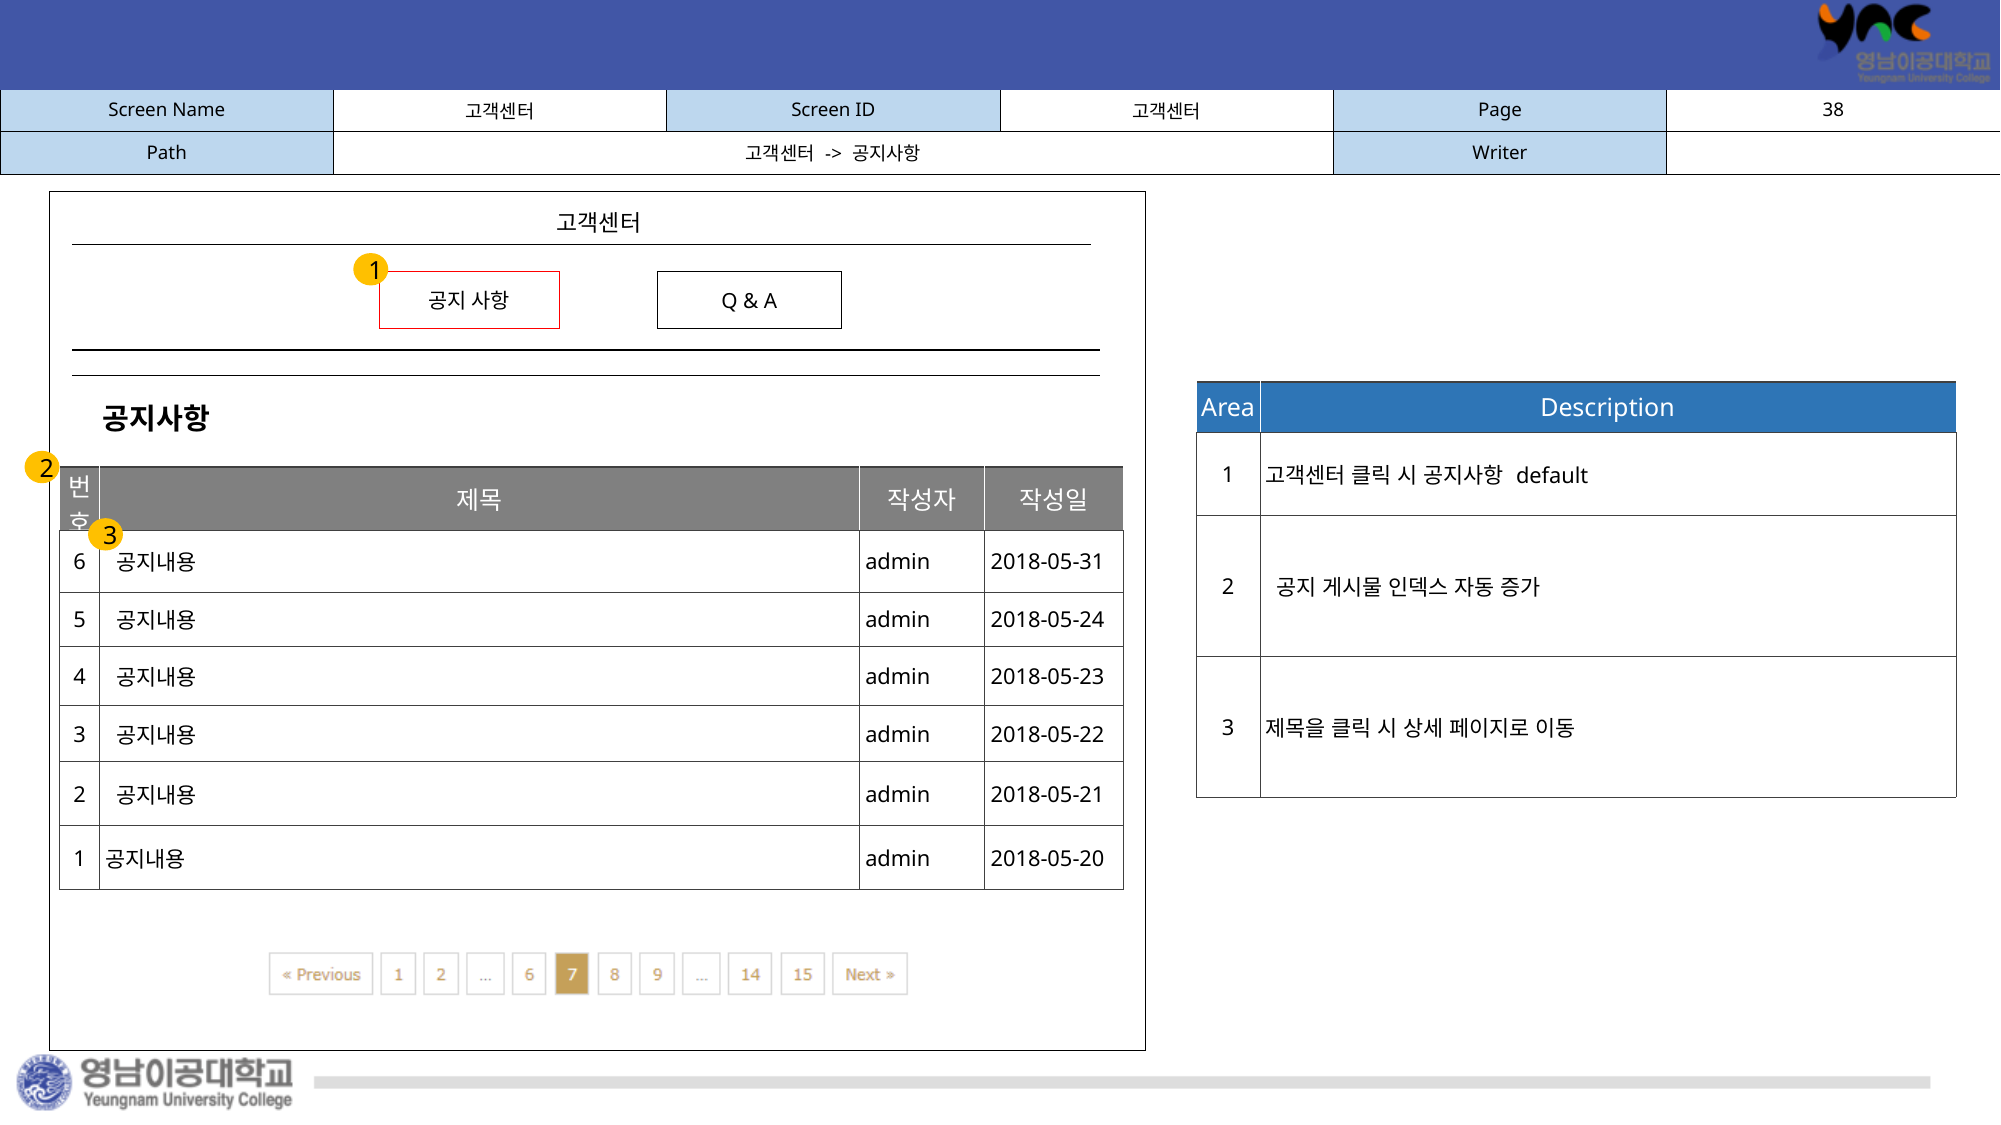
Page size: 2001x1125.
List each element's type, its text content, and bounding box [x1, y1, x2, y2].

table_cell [860, 593, 984, 646]
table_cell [1261, 657, 1956, 797]
table_cell 3 [1197, 657, 1260, 797]
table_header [985, 468, 1123, 530]
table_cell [985, 826, 1123, 889]
text_box [48, 190, 1146, 1050]
text_box Q & A [656, 271, 842, 329]
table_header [860, 468, 984, 530]
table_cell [100, 706, 859, 761]
table_cell Path [1, 132, 333, 174]
table_cell 고객센터 클릭 시 공지사항 default [1261, 433, 1956, 515]
picture [59, 940, 1124, 1007]
table_header Screen ID [667, 90, 1000, 131]
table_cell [100, 647, 859, 705]
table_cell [60, 647, 99, 705]
table_header Description [1261, 383, 1956, 432]
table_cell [60, 531, 99, 592]
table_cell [985, 593, 1123, 646]
table_header 고객센터 [334, 90, 666, 131]
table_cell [100, 826, 859, 889]
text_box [87, 392, 274, 443]
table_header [100, 468, 859, 530]
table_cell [100, 762, 859, 825]
table_cell 2 [1197, 516, 1260, 656]
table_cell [860, 531, 984, 592]
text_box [352, 252, 390, 287]
table_cell Writer [1334, 132, 1666, 174]
table_cell 공지 게시물 인덱스 자동 증가 [1261, 516, 1956, 656]
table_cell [860, 706, 984, 761]
table_header 38 [1667, 90, 2000, 131]
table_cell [860, 762, 984, 825]
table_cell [985, 647, 1123, 705]
text_box 고객센터 [541, 201, 697, 244]
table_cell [60, 593, 99, 646]
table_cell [985, 531, 1123, 592]
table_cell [100, 531, 859, 592]
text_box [23, 449, 61, 485]
picture [0, 1050, 2000, 1117]
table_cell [860, 826, 984, 889]
table_header Page [1334, 90, 1666, 131]
picture [0, 0, 2000, 90]
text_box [86, 517, 125, 552]
table_cell 고객센터 -> 공지사항 [334, 132, 1333, 174]
table_header Screen Name [1, 90, 333, 131]
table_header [60, 468, 99, 530]
table_header Area [1197, 383, 1260, 432]
text_box 공지 사항 [378, 271, 560, 329]
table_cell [985, 762, 1123, 825]
table_cell [1667, 132, 2000, 174]
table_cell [60, 706, 99, 761]
table_header 고객센터 [1001, 90, 1333, 131]
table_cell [860, 647, 984, 705]
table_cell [985, 706, 1123, 761]
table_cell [60, 762, 99, 825]
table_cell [100, 593, 859, 646]
table_cell 1 [1197, 433, 1260, 515]
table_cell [60, 826, 99, 889]
